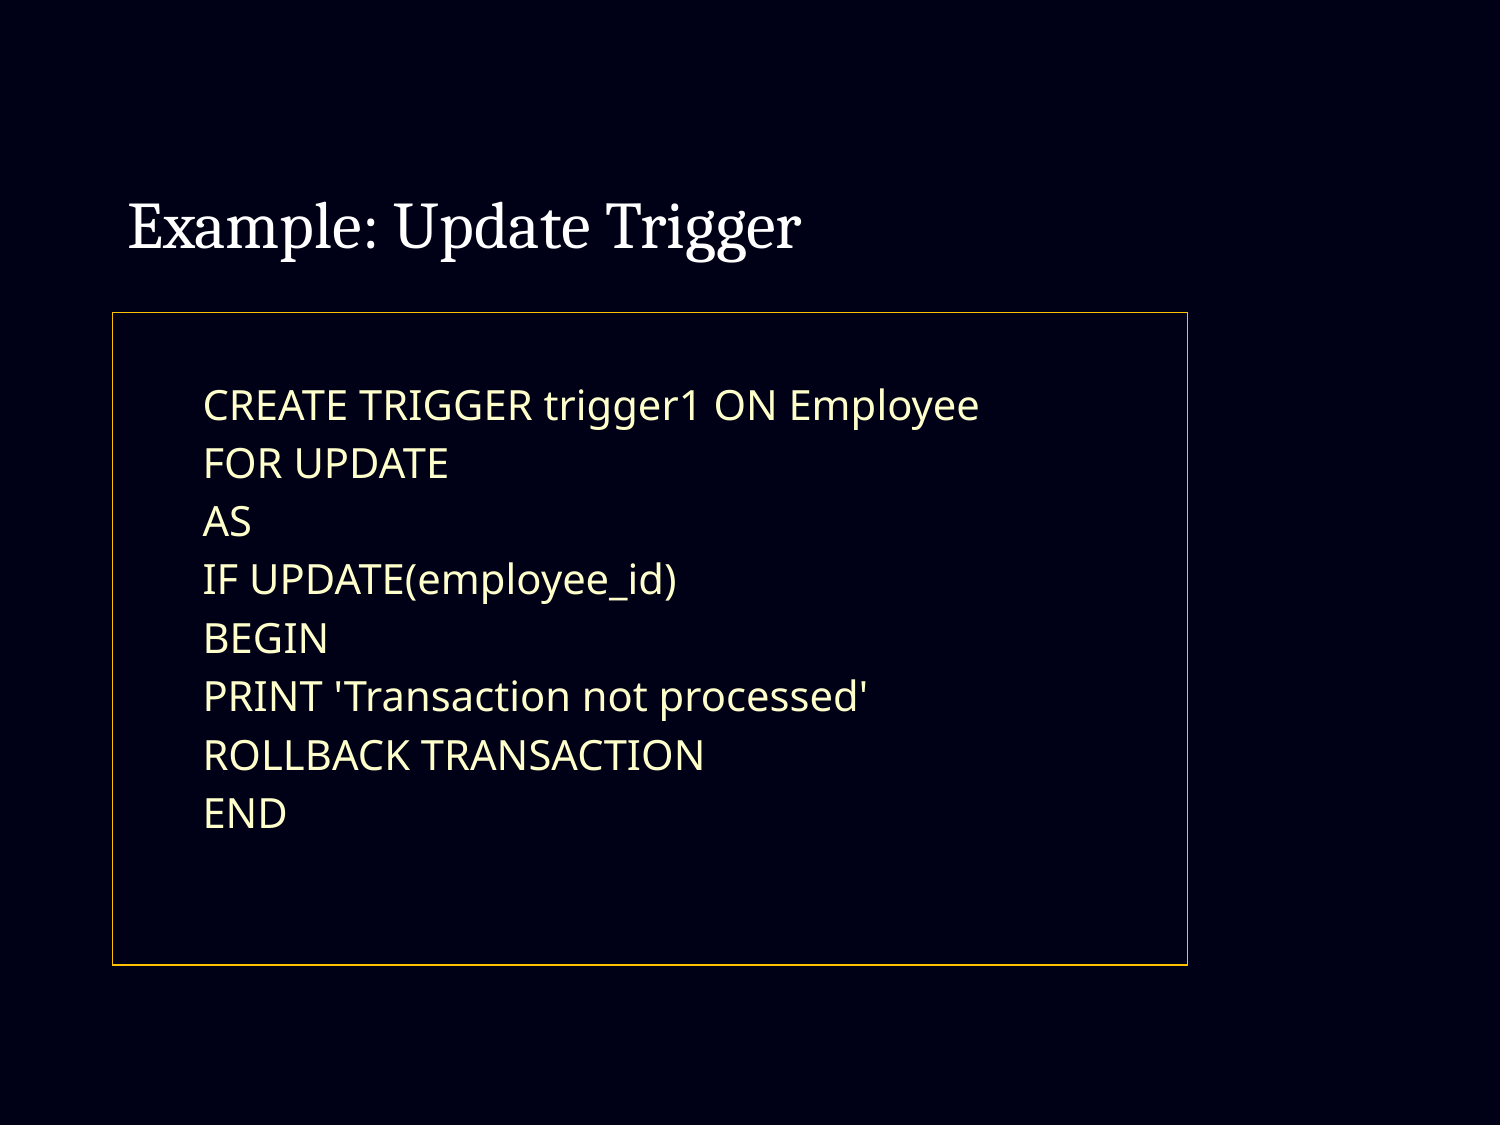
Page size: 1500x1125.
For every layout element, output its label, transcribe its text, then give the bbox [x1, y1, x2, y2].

text_box Example: Update Trigger [112, 174, 900, 270]
list CREATE TRIGGER trigger1 ON Employee FOR UPDATE AS IF UPDATE(employee_id) BEGIN PRINT 'Transaction not processed' ROLLBACK TRANSACTION END [112, 312, 1188, 966]
